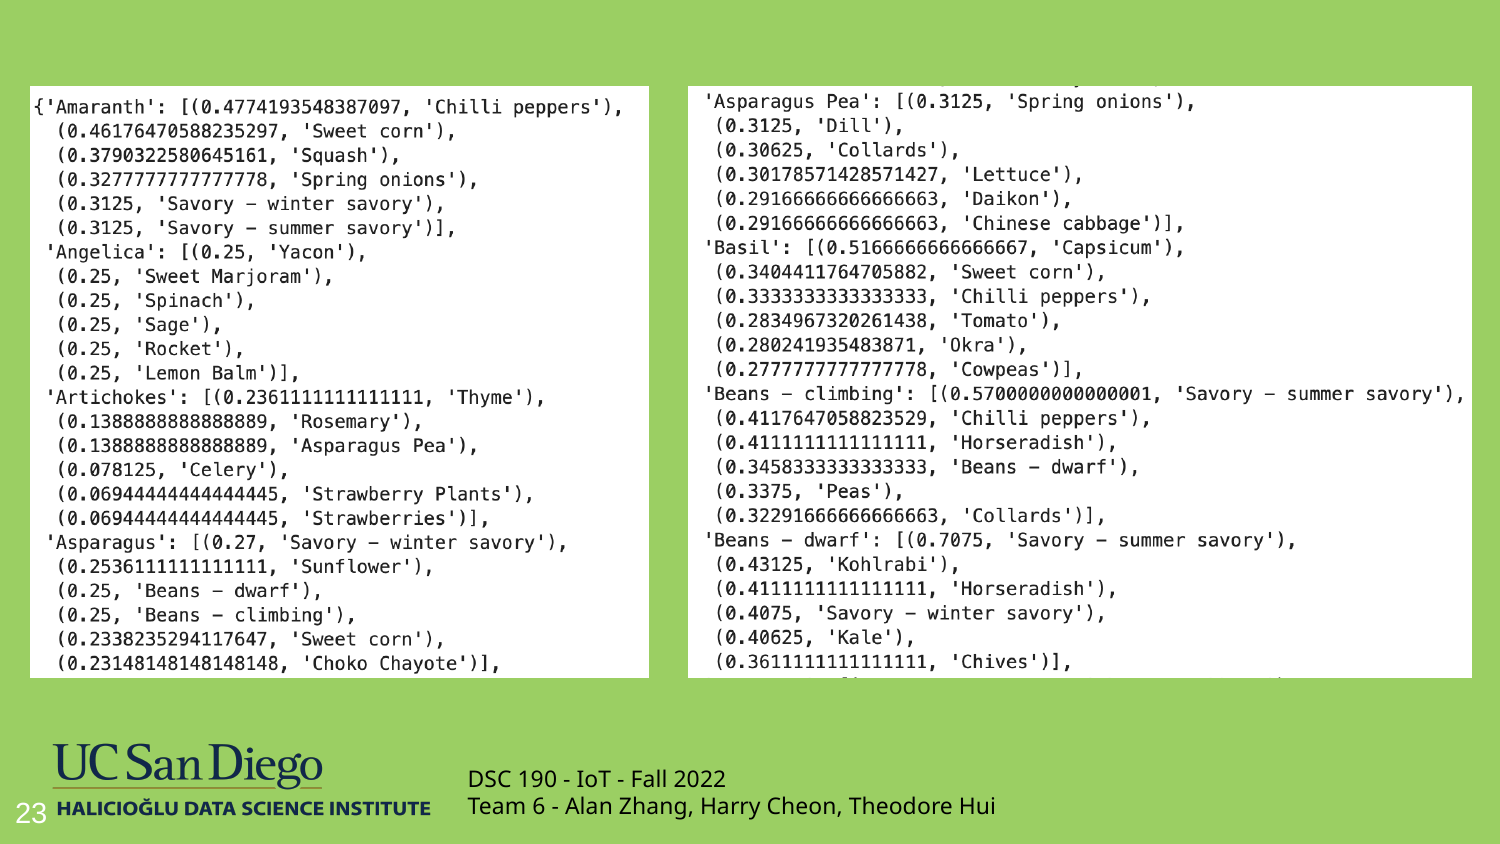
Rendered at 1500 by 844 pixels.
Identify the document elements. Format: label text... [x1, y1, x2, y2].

picture [30, 86, 649, 678]
slide_number ‹#› [0, 779, 90, 844]
picture [688, 86, 1472, 678]
picture [51, 742, 432, 817]
